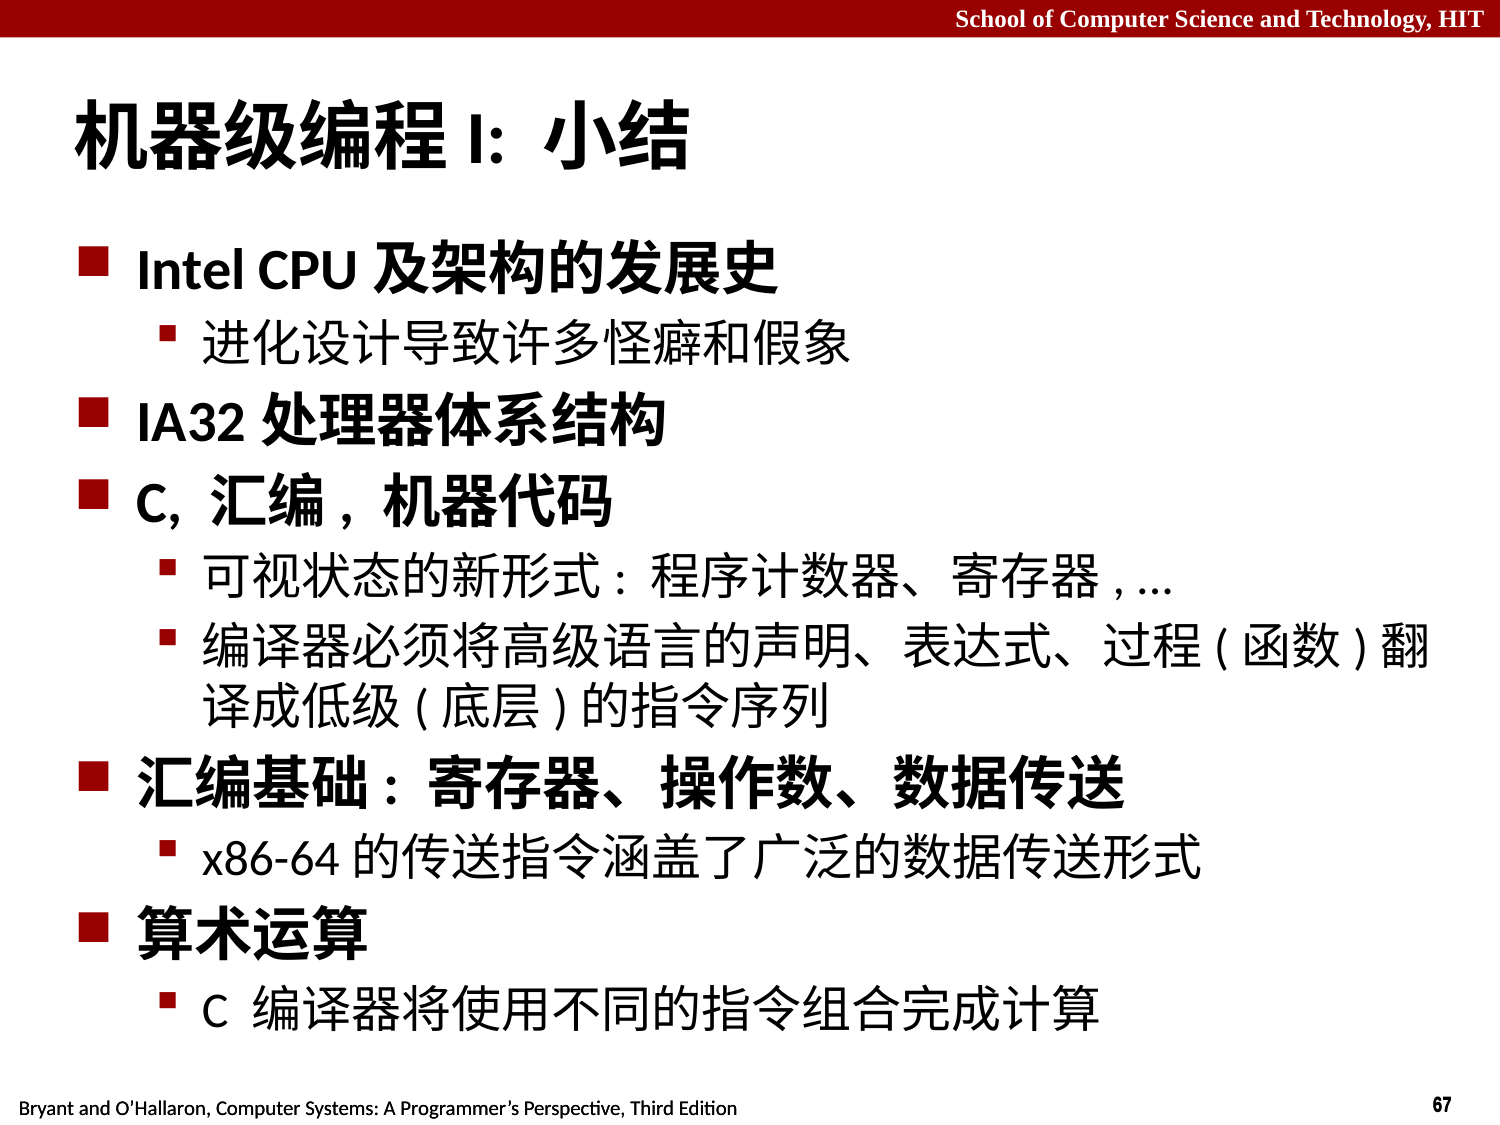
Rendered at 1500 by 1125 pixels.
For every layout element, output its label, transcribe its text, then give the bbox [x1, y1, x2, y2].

title 机器级编程I: 小结 [58, 71, 1500, 197]
list Intel CPU及架构的发展史 进化设计导致许多怪癖和假象 IA32处理器体系结构 C, 汇编, 机器代码 可视状态的新形式: 程序计数器、寄存器, ... 编译器必须将高级语言的声明、表达式、过程(函数)翻译成低级(底层)的指令序列 汇编基础: 寄存器、操作数、数据传送 x86-64的传送指令涵盖了广泛的数据传送形式 算术运算 C 编译器将使用不同的指令组合完成计算 [64, 223, 1476, 1088]
